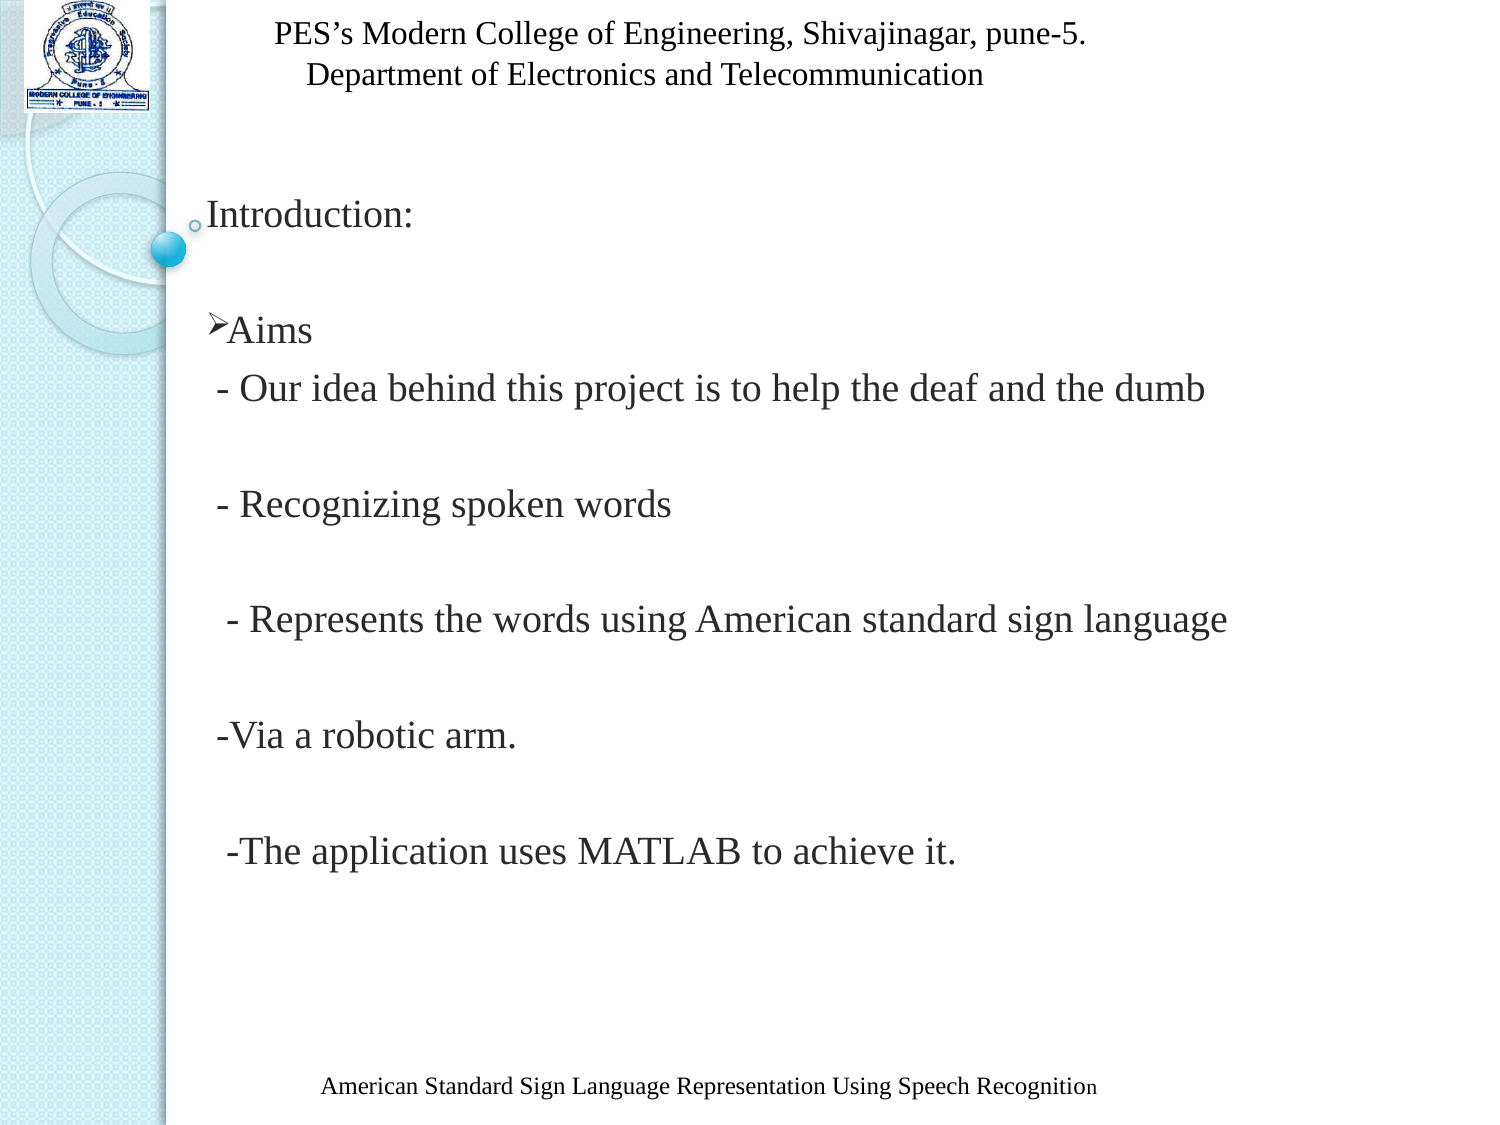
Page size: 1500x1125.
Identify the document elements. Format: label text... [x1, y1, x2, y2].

picture [24, 0, 151, 113]
text_box PES’s Modern College of Engineering, Shivajinagar, pune-5. Department of Electronics and Telecommunication [249, 0, 1500, 100]
text_box American Standard Sign Language Representation Using Speech Recognition [305, 1062, 1113, 1125]
subtitle Introduction: Aims - Our idea behind this project is to help the deaf and the dumb - Recognizing spoken words - Represents the words using American standard sign language -Via a robotic arm. -The application uses MATLAB to achieve it. [187, 187, 1475, 1000]
